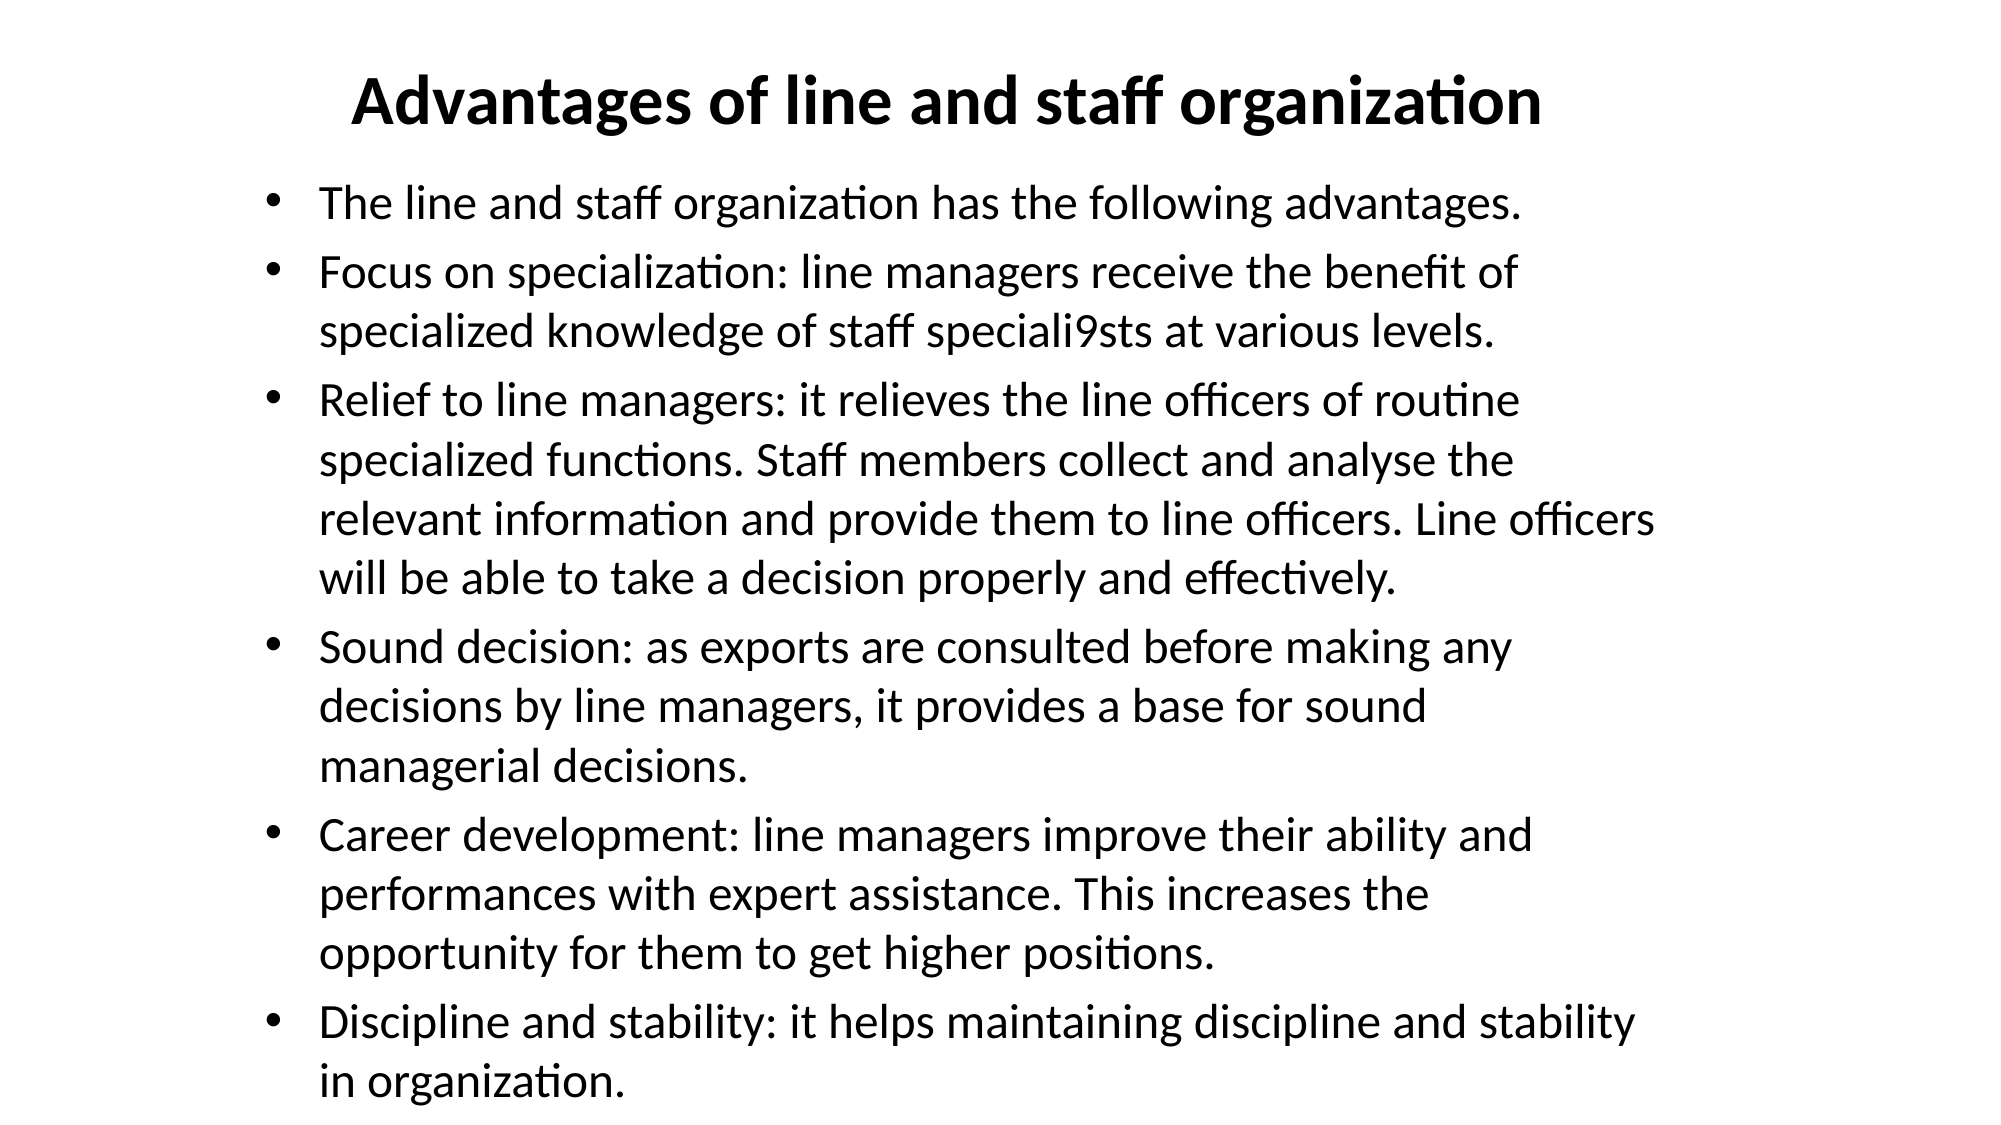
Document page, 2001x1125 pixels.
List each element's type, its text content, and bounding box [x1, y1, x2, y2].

list The line and staff organization has the following advantages. Focus on specialization: line managers receive the benefit of specialized knowledge of staff speciali9sts at various levels. Relief to line managers: it relieves the line officers of routine specialized functions. Staff members collect and analyse the relevant information and provide them to line officers. Line officers will be able to take a decision properly and effectively. Sound decision: as exports are consulted before making any decisions by line managers, it provides a base for sound managerial decisions. Career development: line managers improve their ability and performances with expert assistance. This increases the opportunity for them to get higher positions. Discipline and stability: it helps maintaining discipline and stability in organization. [249, 162, 1675, 1125]
title Advantages of line and staff organization [162, 45, 1750, 233]
